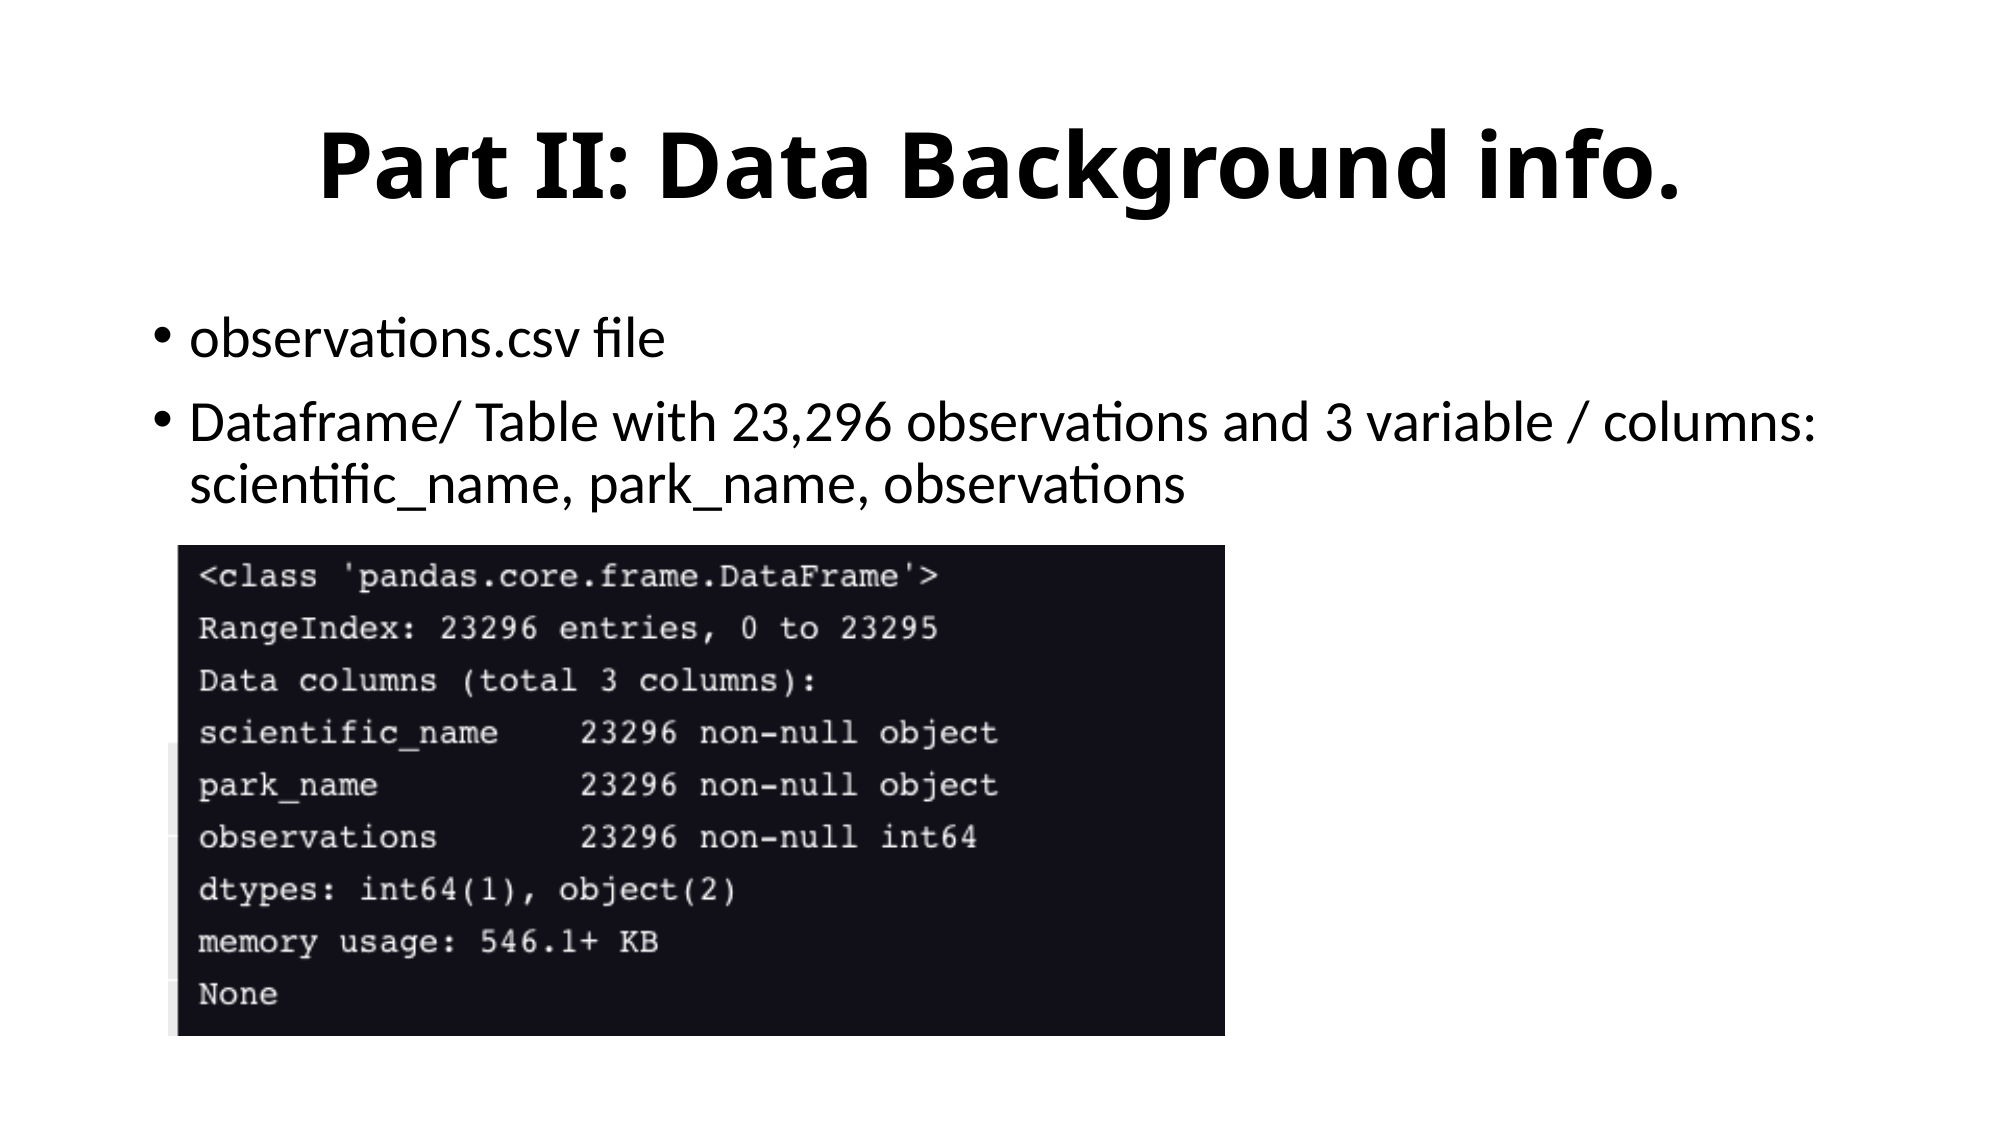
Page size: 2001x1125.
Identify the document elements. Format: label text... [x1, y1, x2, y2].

title Part II: Data Background info. [137, 59, 1863, 278]
list observations.csv file Dataframe/ Table with 23,296 observations and 3 variable / columns: scientific_name, park_name, observations [137, 299, 1863, 1070]
picture [168, 545, 1225, 1036]
